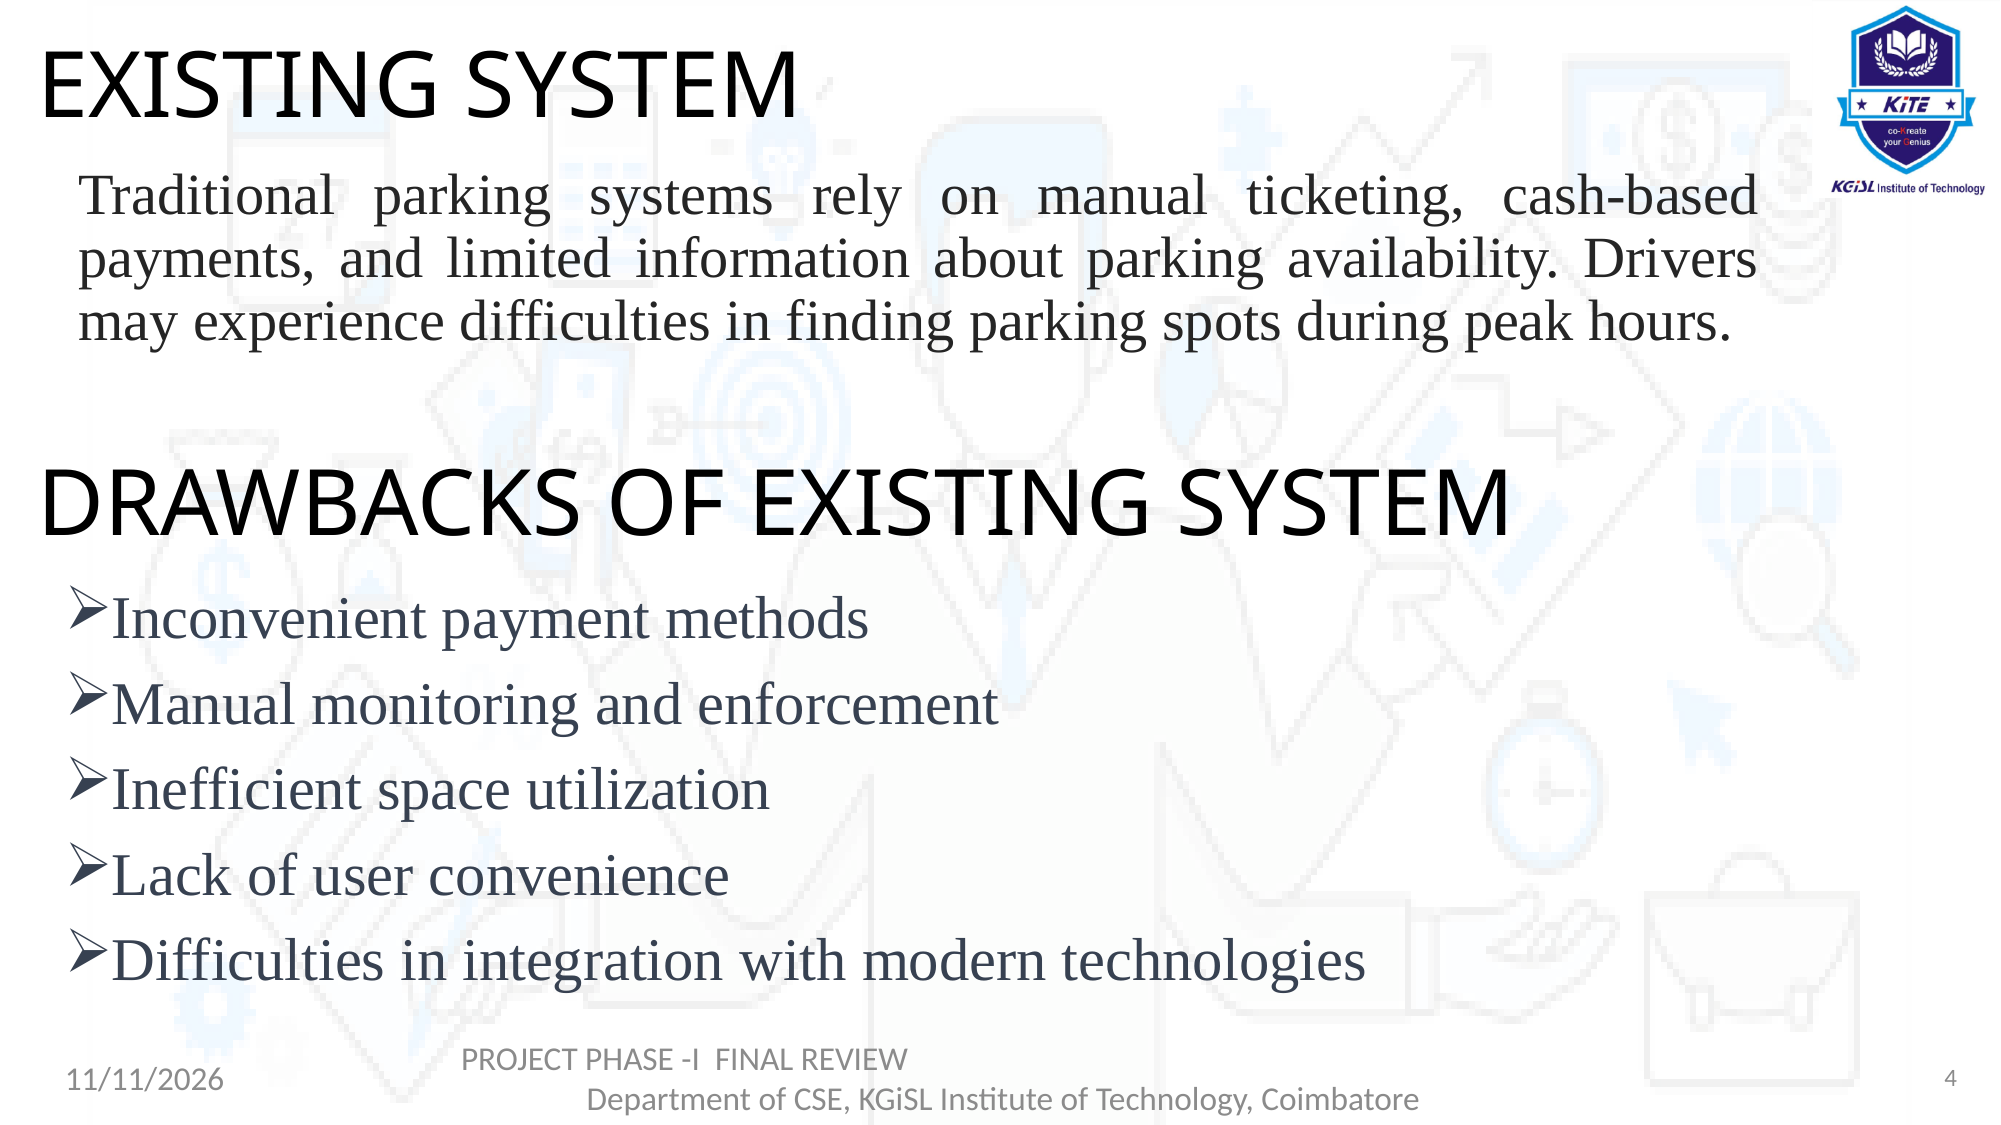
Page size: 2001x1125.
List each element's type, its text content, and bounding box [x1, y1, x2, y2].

picture [1812, 0, 2000, 198]
list Traditional parking systems rely on manual ticketing, cash-based payments, and limited information about parking availability. Drivers may experience difficulties in finding parking spots during peak hours. [49, 156, 1775, 433]
text_box Inconvenient payment methods Manual monitoring and enforcement Inefficient space utilization Lack of user convenience Difficulties in integration with modern technologies [49, 578, 1775, 1005]
text_box DRAWBACKS OF EXISTING SYSTEM [22, 436, 1747, 576]
slide_number 4 [1880, 1046, 1973, 1107]
footer PROJECT PHASE -I FINAL REVIEW Department of CSE, KGiSL Institute of Technology, Coimbatore [444, 1047, 1555, 1108]
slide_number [49, 1047, 268, 1108]
title EXISTING SYSTEM [22, 18, 1748, 157]
